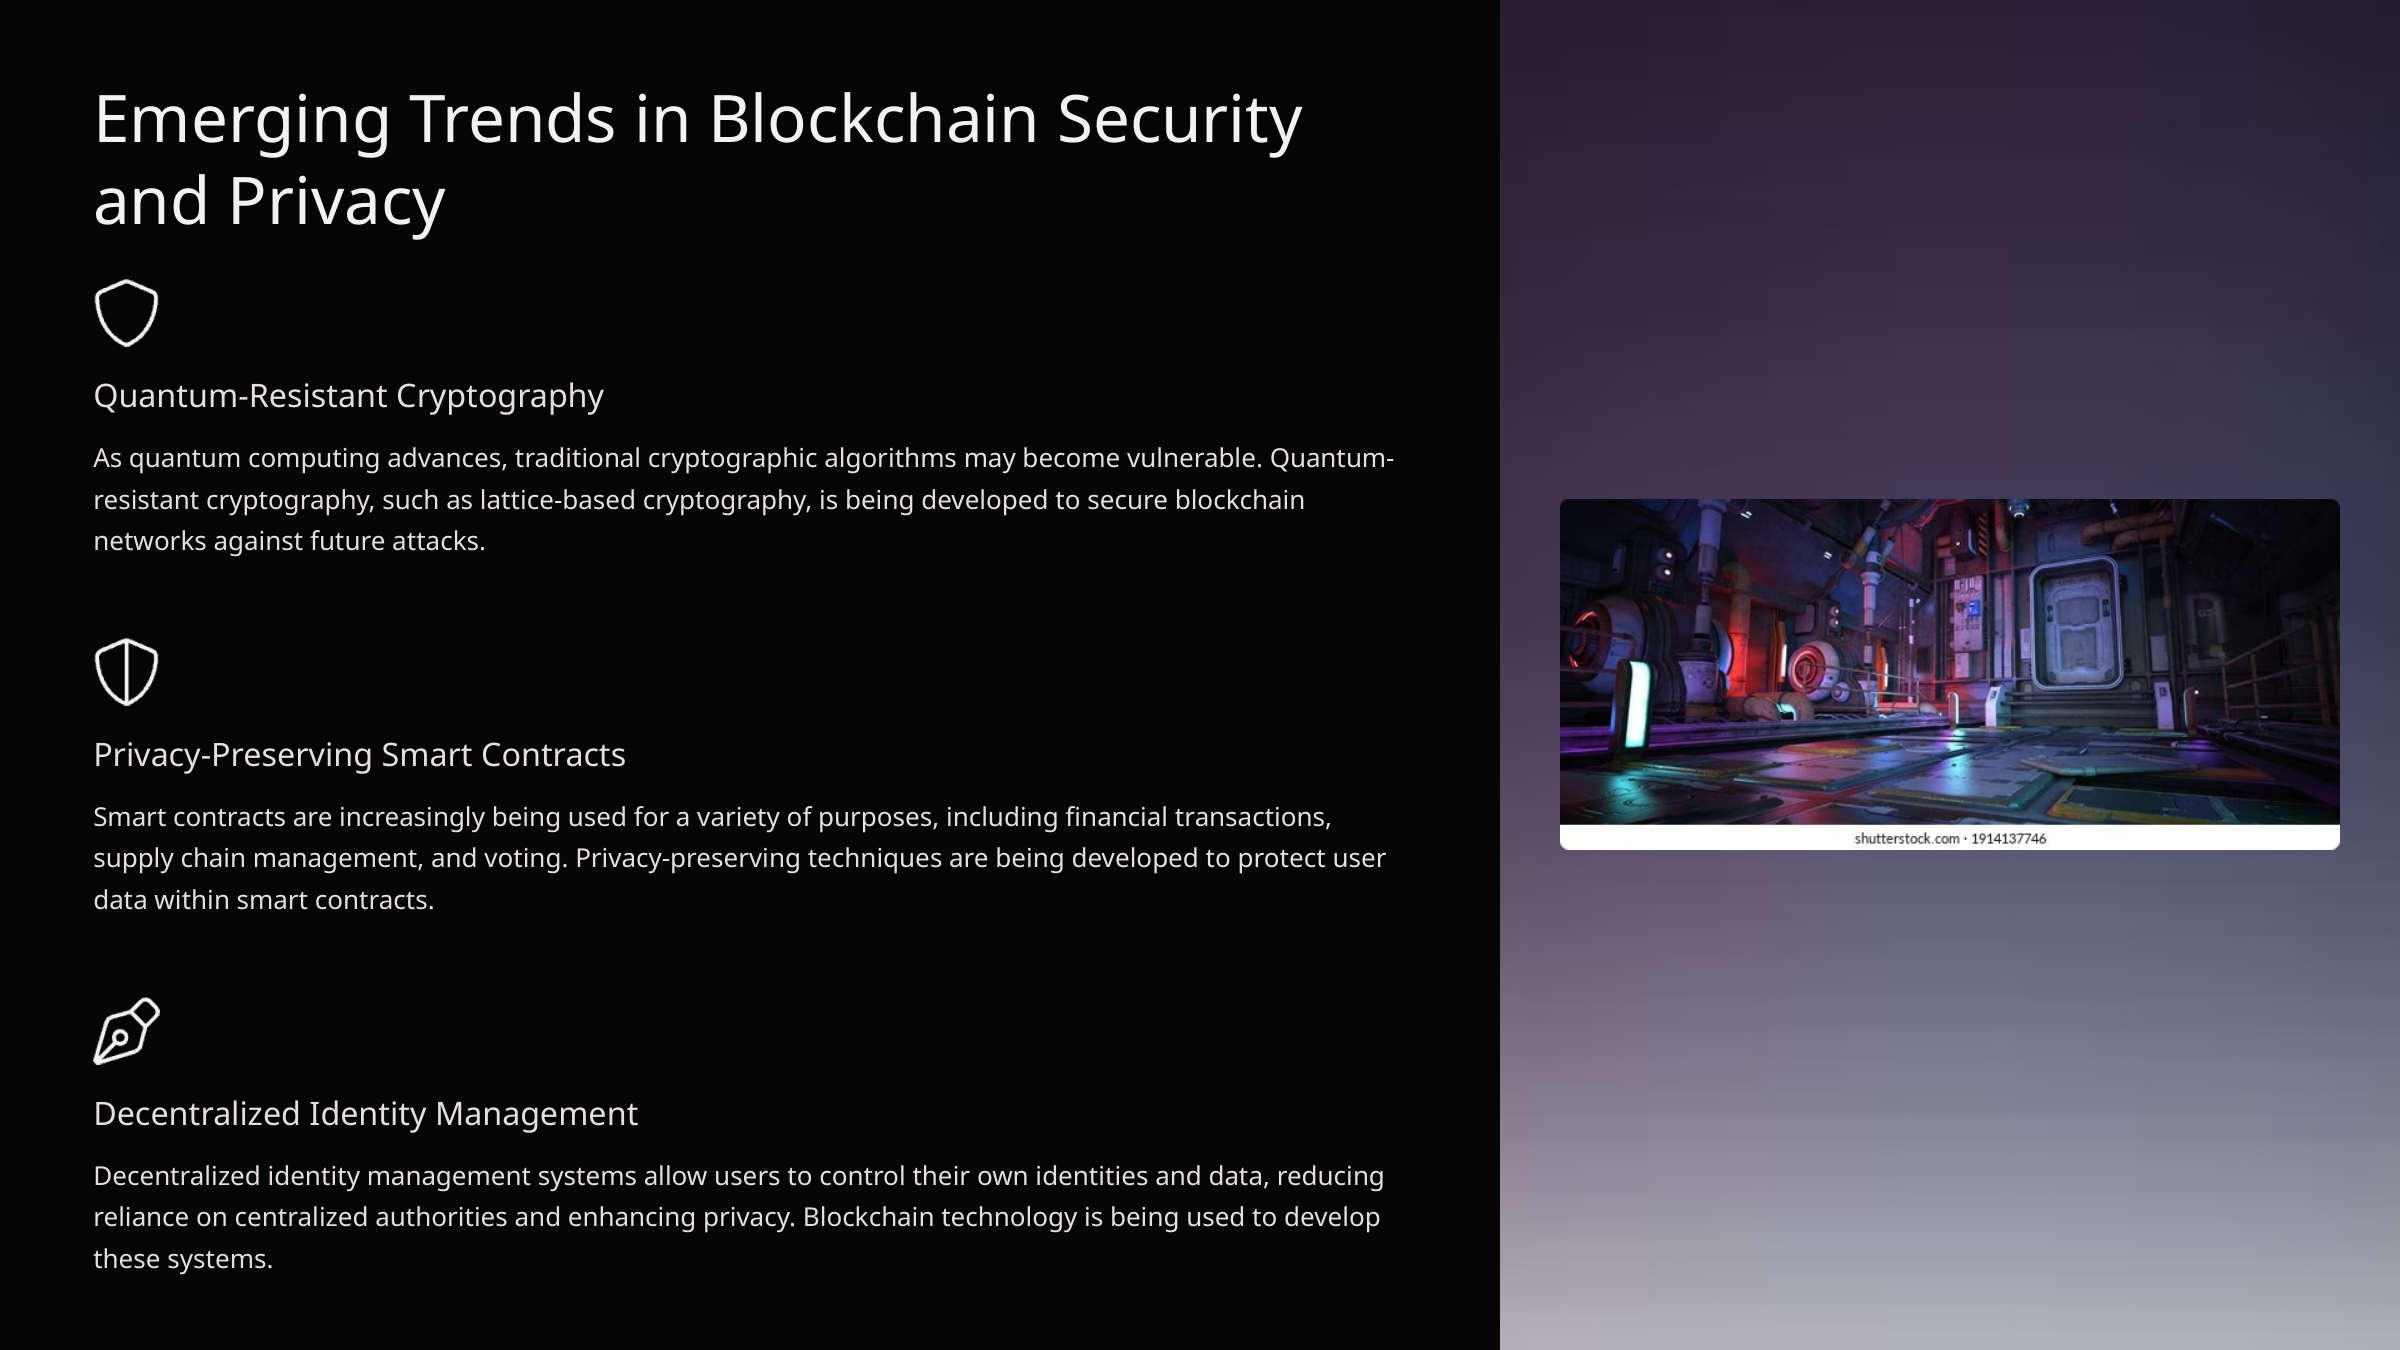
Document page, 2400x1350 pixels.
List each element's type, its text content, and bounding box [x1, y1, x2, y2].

text_box Decentralized identity management systems allow users to control their own identities and data, reducing reliance on centralized authorities and enhancing privacy. Blockchain technology is being used to develop these systems. [93, 1148, 1407, 1277]
text_box As quantum computing advances, traditional cryptographic algorithms may become vulnerable. Quantum-resistant cryptography, such as lattice-based cryptography, is being developed to secure blockchain networks against future attacks. [93, 430, 1407, 559]
picture [93, 997, 160, 1065]
text_box Emerging Trends in Blockchain Security and Privacy [93, 73, 1407, 240]
text_box Quantum-Resistant Cryptography [93, 373, 658, 415]
text_box Smart contracts are increasingly being used for a variety of purposes, including financial transactions, supply chain management, and voting. Privacy-preserving techniques are being developed to protect user data within smart contracts. [93, 789, 1407, 918]
picture [93, 638, 160, 706]
picture [93, 279, 160, 347]
picture [1499, 0, 2400, 1350]
text_box Privacy-Preserving Smart Contracts [93, 732, 681, 774]
text_box Decentralized Identity Management [93, 1091, 685, 1133]
